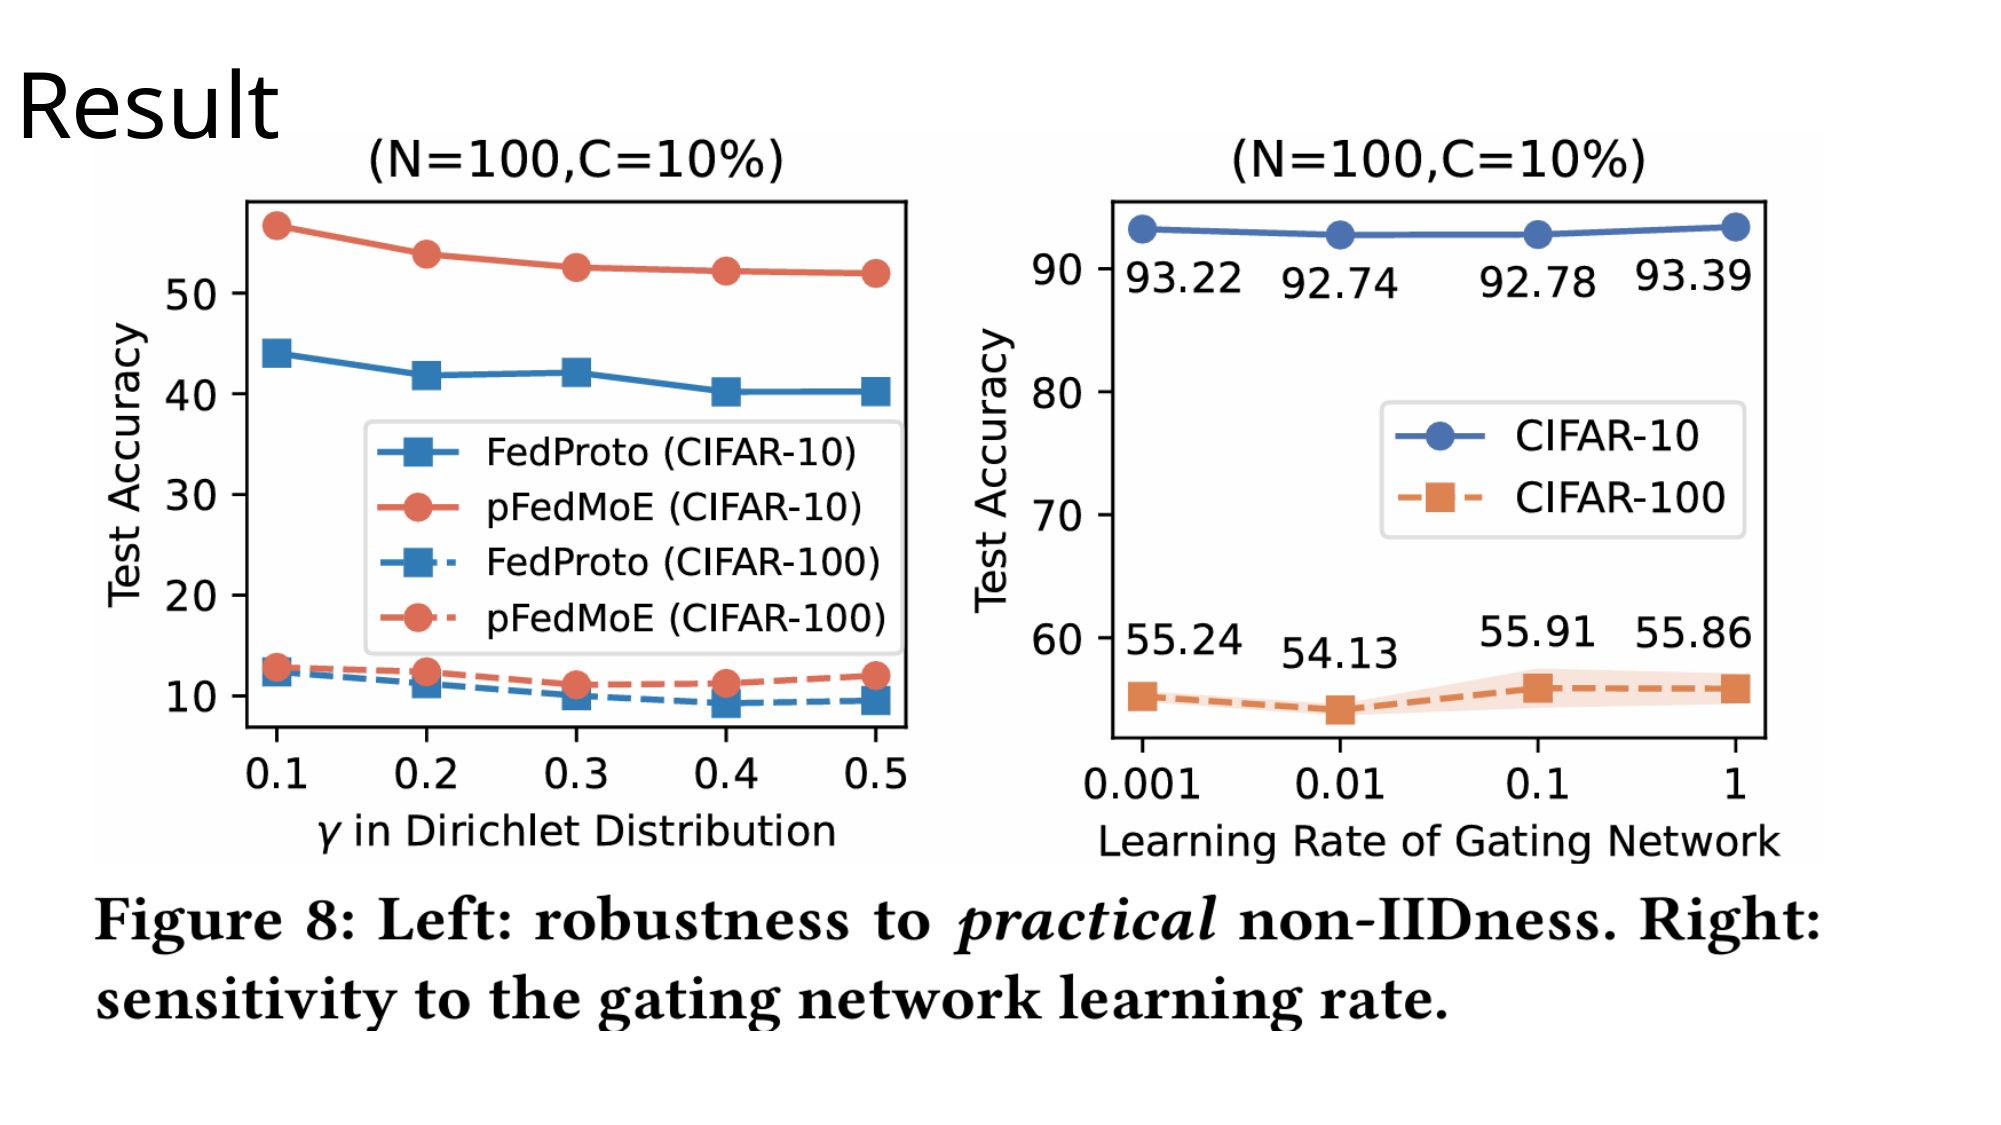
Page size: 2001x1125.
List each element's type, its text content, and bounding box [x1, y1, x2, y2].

title Result [0, 0, 1725, 218]
picture [84, 132, 1824, 1032]
